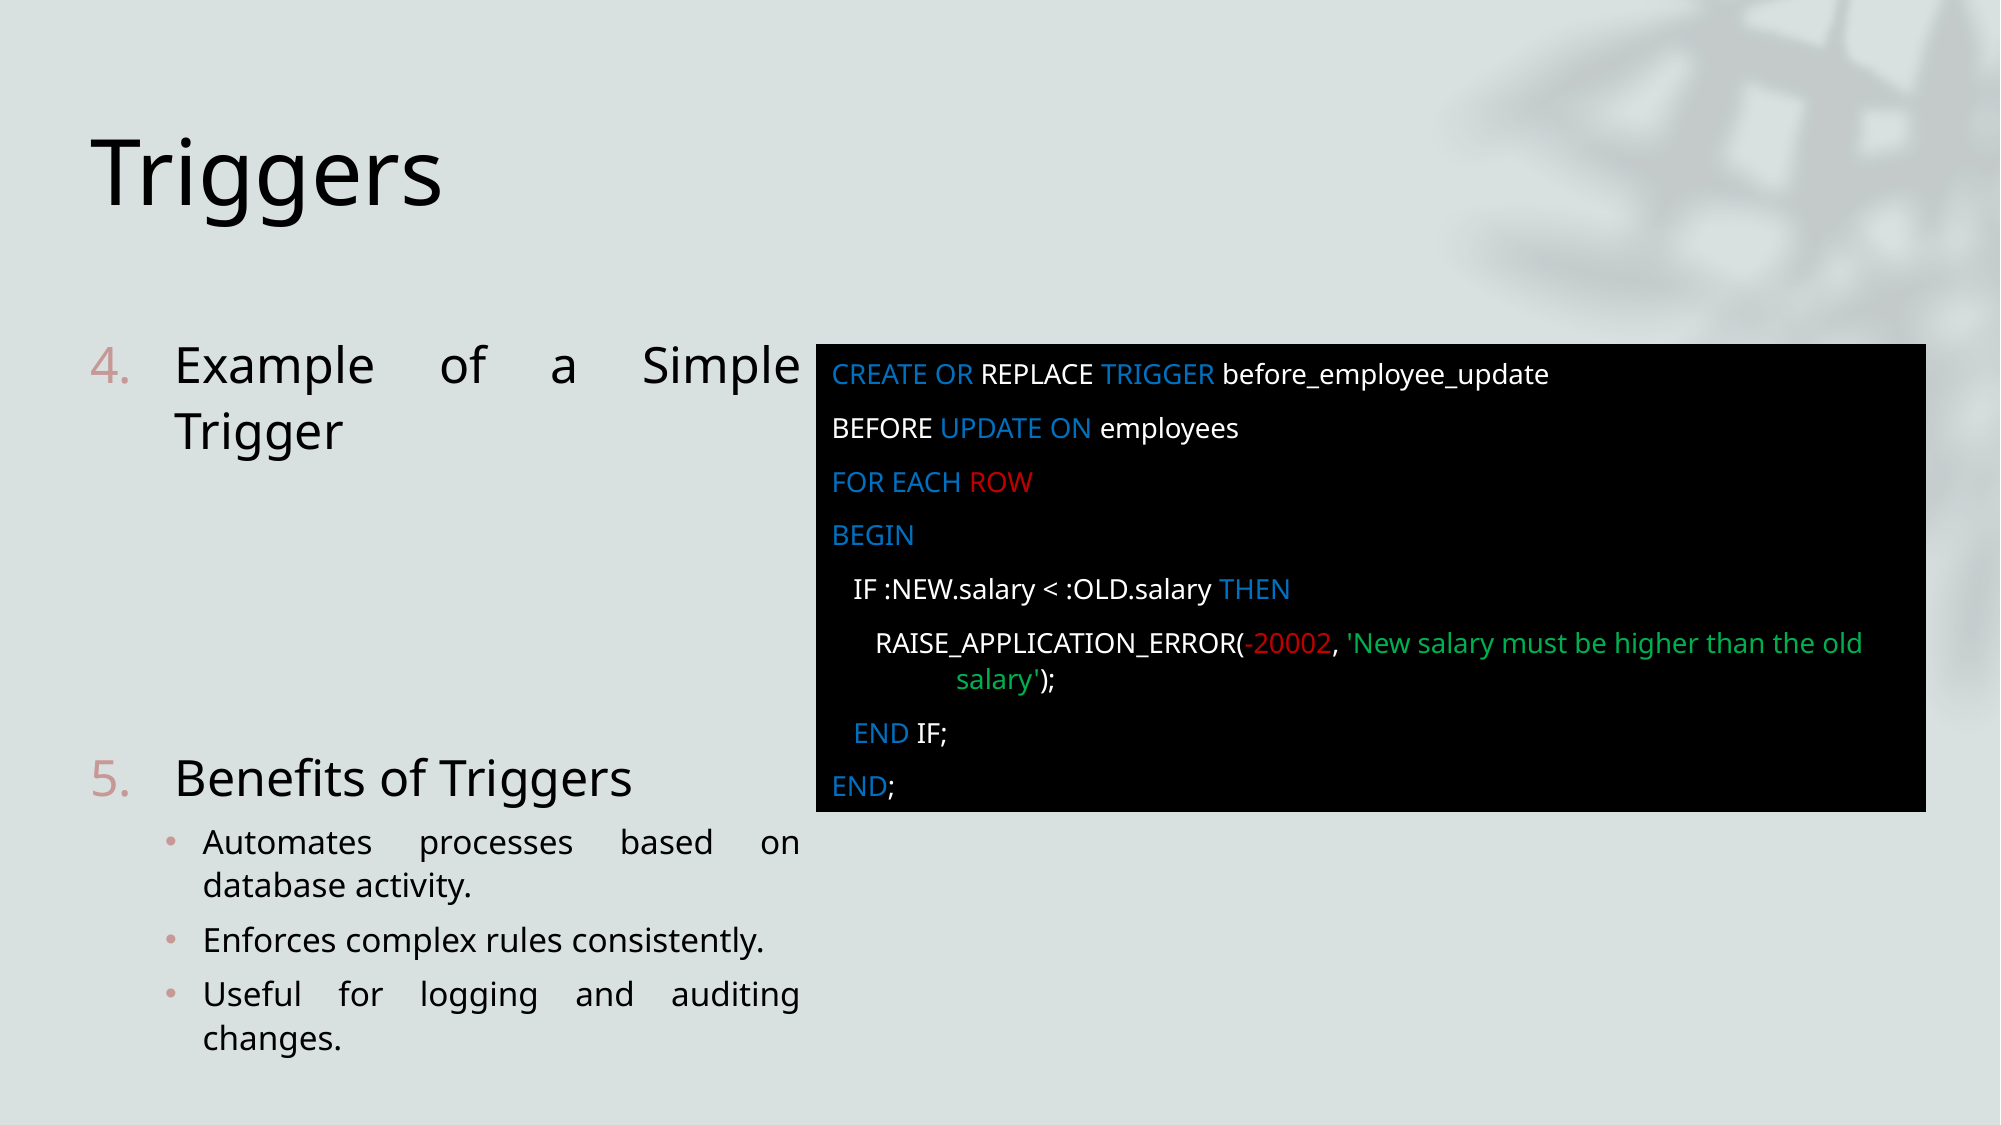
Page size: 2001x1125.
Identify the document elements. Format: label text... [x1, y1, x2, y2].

text_box CREATE OR REPLACE TRIGGER before_employee_update BEFORE UPDATE ON employees FOR EACH ROW BEGIN IF :NEW.salary < :OLD.salary THEN RAISE_APPLICATION_ERROR(-20002, 'New salary must be higher than the old salary'); END IF; END; [816, 344, 1926, 812]
title Triggers [75, 60, 1863, 278]
list Example of a Simple Trigger Benefits of Triggers Automates processes based on database activity. Enforces complex rules consistently. Useful for logging and auditing changes. [75, 319, 817, 1009]
